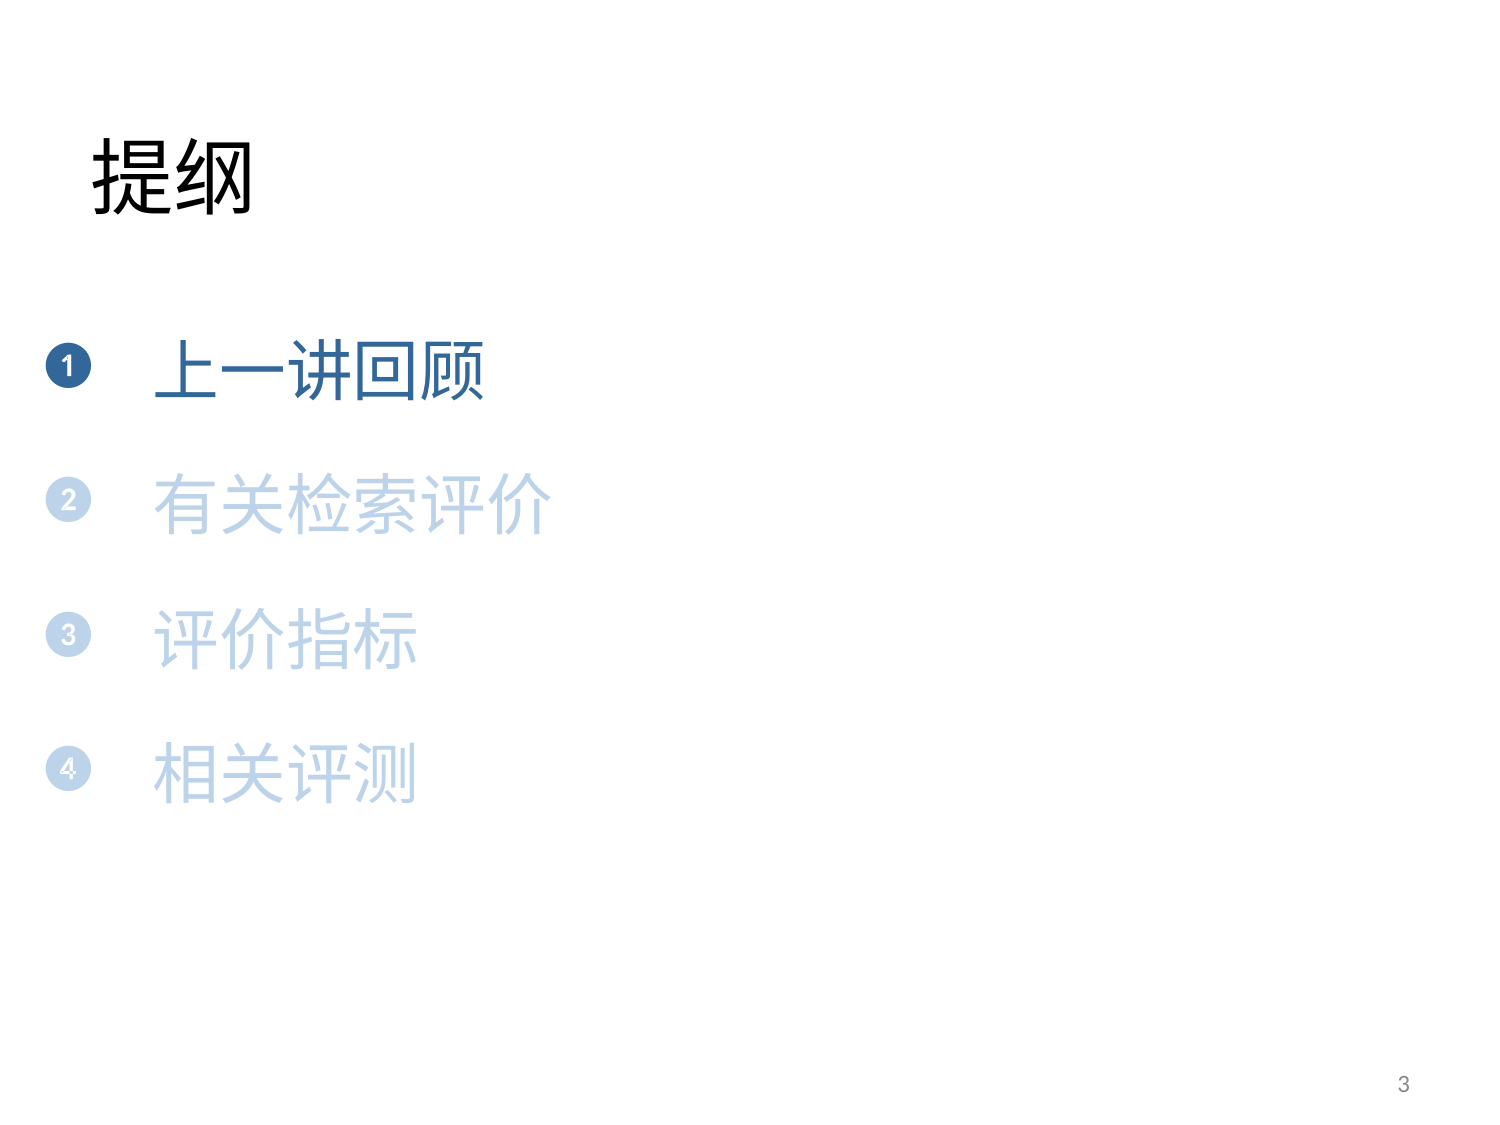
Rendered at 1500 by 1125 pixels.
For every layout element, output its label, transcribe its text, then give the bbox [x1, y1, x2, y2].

slide_number 3 [1074, 1062, 1425, 1103]
title 提纲 [74, 44, 1426, 233]
text_box 上一讲回顾 有关检索评价 评价指标 相关评测 [22, 281, 1418, 1057]
